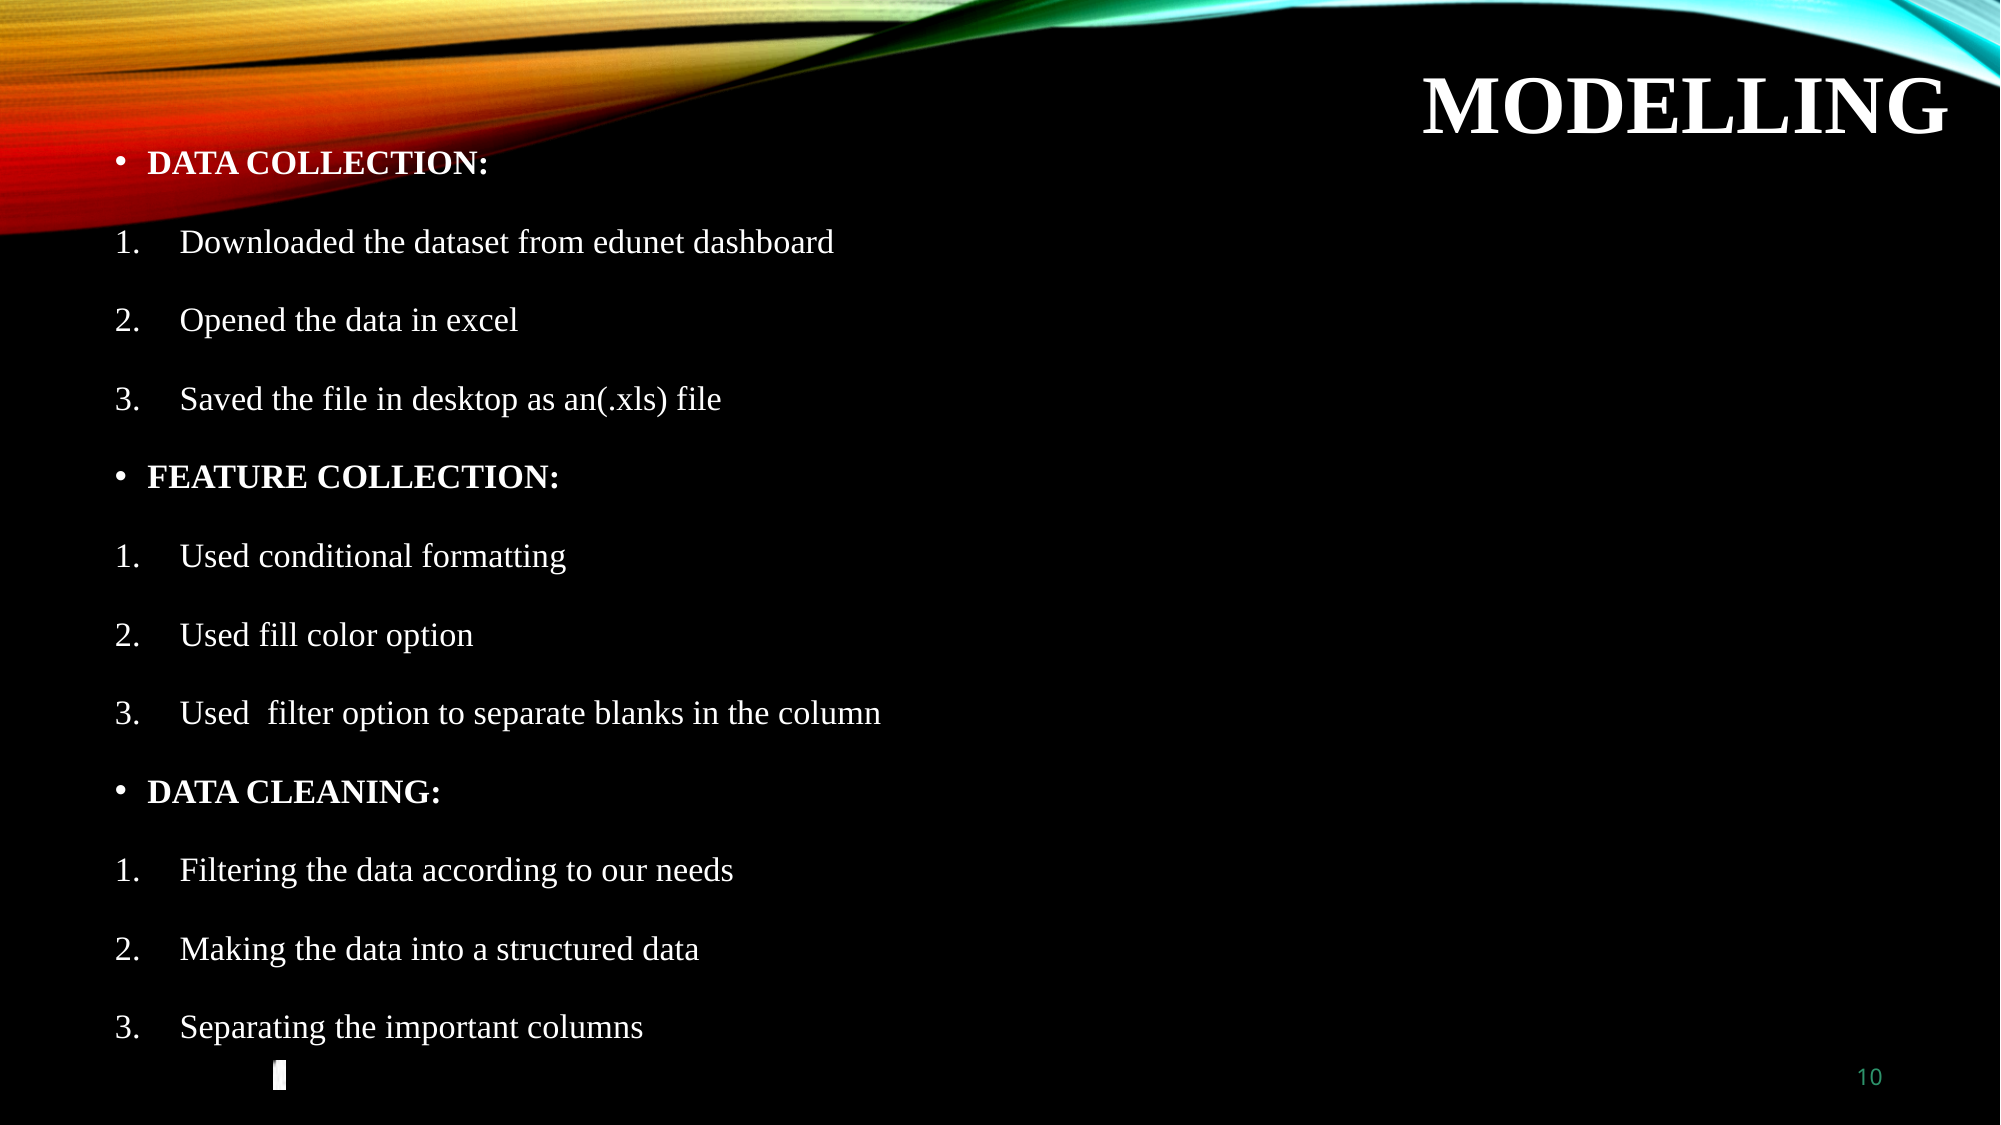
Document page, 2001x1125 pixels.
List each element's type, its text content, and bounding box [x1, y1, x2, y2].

text_box 10 [1849, 1061, 1888, 1095]
list DATA COLLECTION: Downloaded the dataset from edunet dashboard Opened the data in excel Saved the file in desktop as an(.xls) file FEATURE COLLECTION: Used conditional formatting Used fill color option Used filter option to separate blanks in the column DATA CLEANING: Filtering the data according to our needs Making the data into a structured data Separating the important columns [99, 112, 1900, 1061]
picture [273, 1060, 287, 1091]
text_box MODELLING [121, 47, 1950, 150]
picture [0, 0, 2000, 237]
